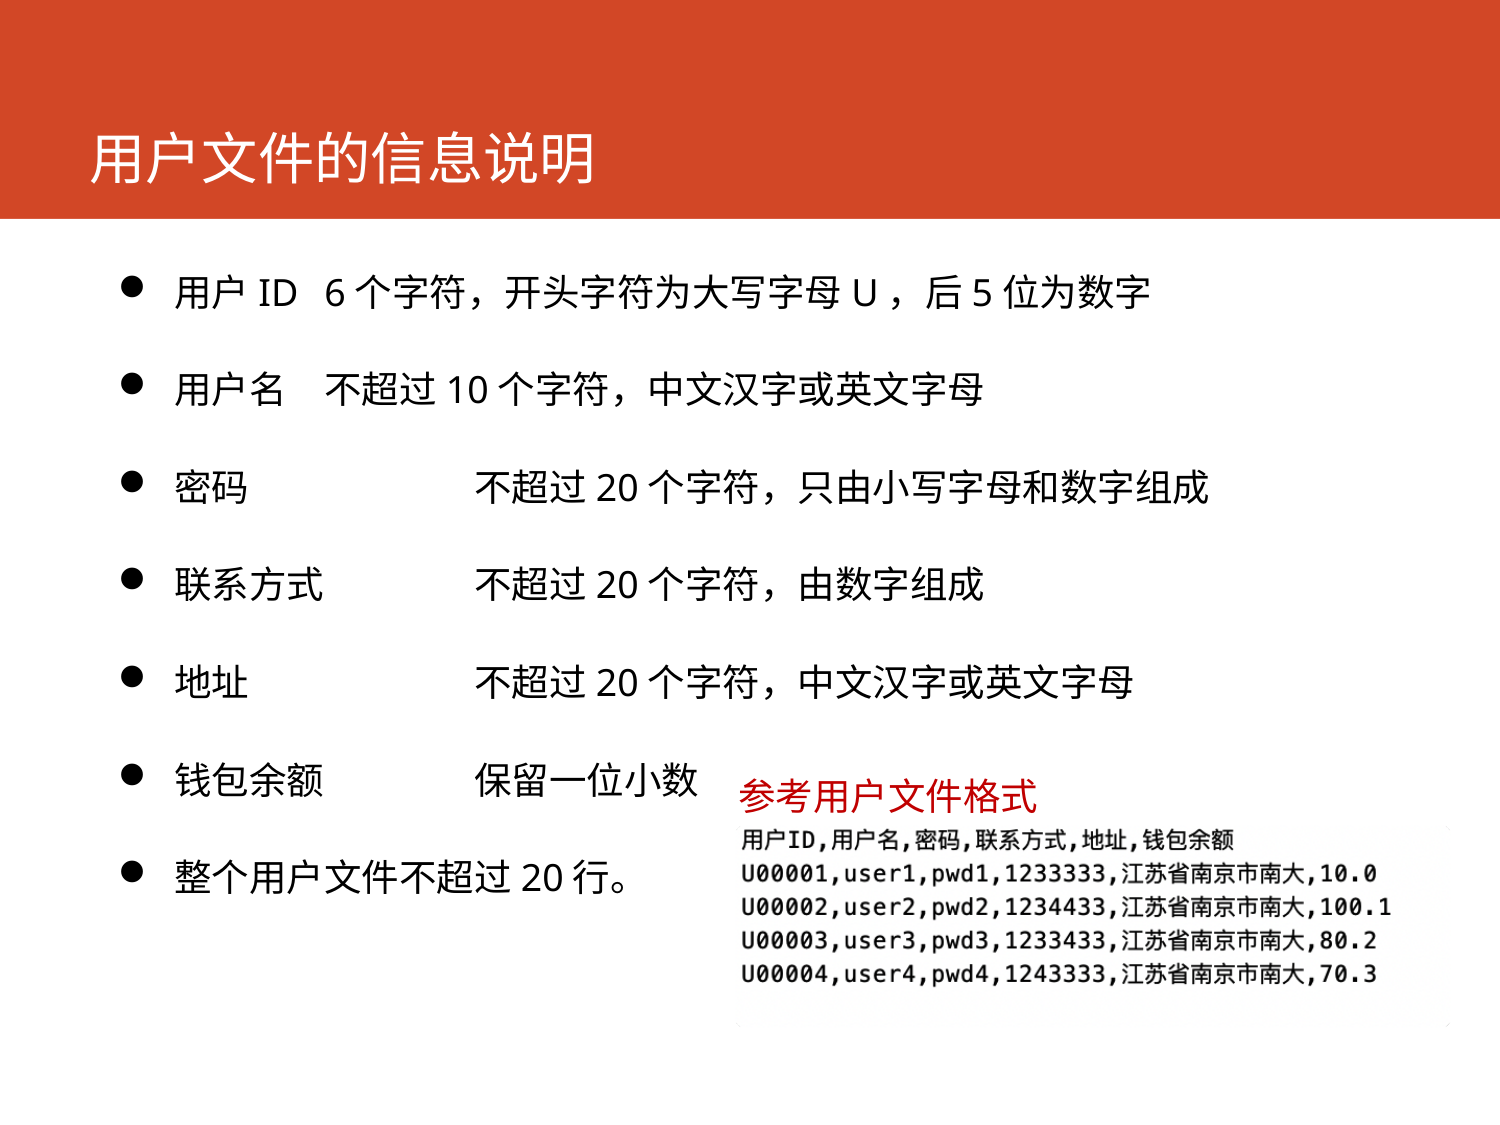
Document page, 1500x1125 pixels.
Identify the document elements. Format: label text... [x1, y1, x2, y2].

picture [735, 825, 1451, 1028]
text_box 用户ID 6个字符，开头字符为大写字母U，后5位为数字 用户名 不超过10个字符，中文汉字或英文字母 密码 不超过20个字符，只由小写字母和数字组成 联系方式 不超过20个字符，由数字组成 地址 不超过20个字符，中文汉字或英文字母 钱包余额 保留一位小数 整个用户文件不超过20行。 [103, 238, 1424, 1089]
title 用户文件的信息说明 [74, 0, 1397, 199]
text_box 参考用户文件格式 [723, 765, 1054, 825]
